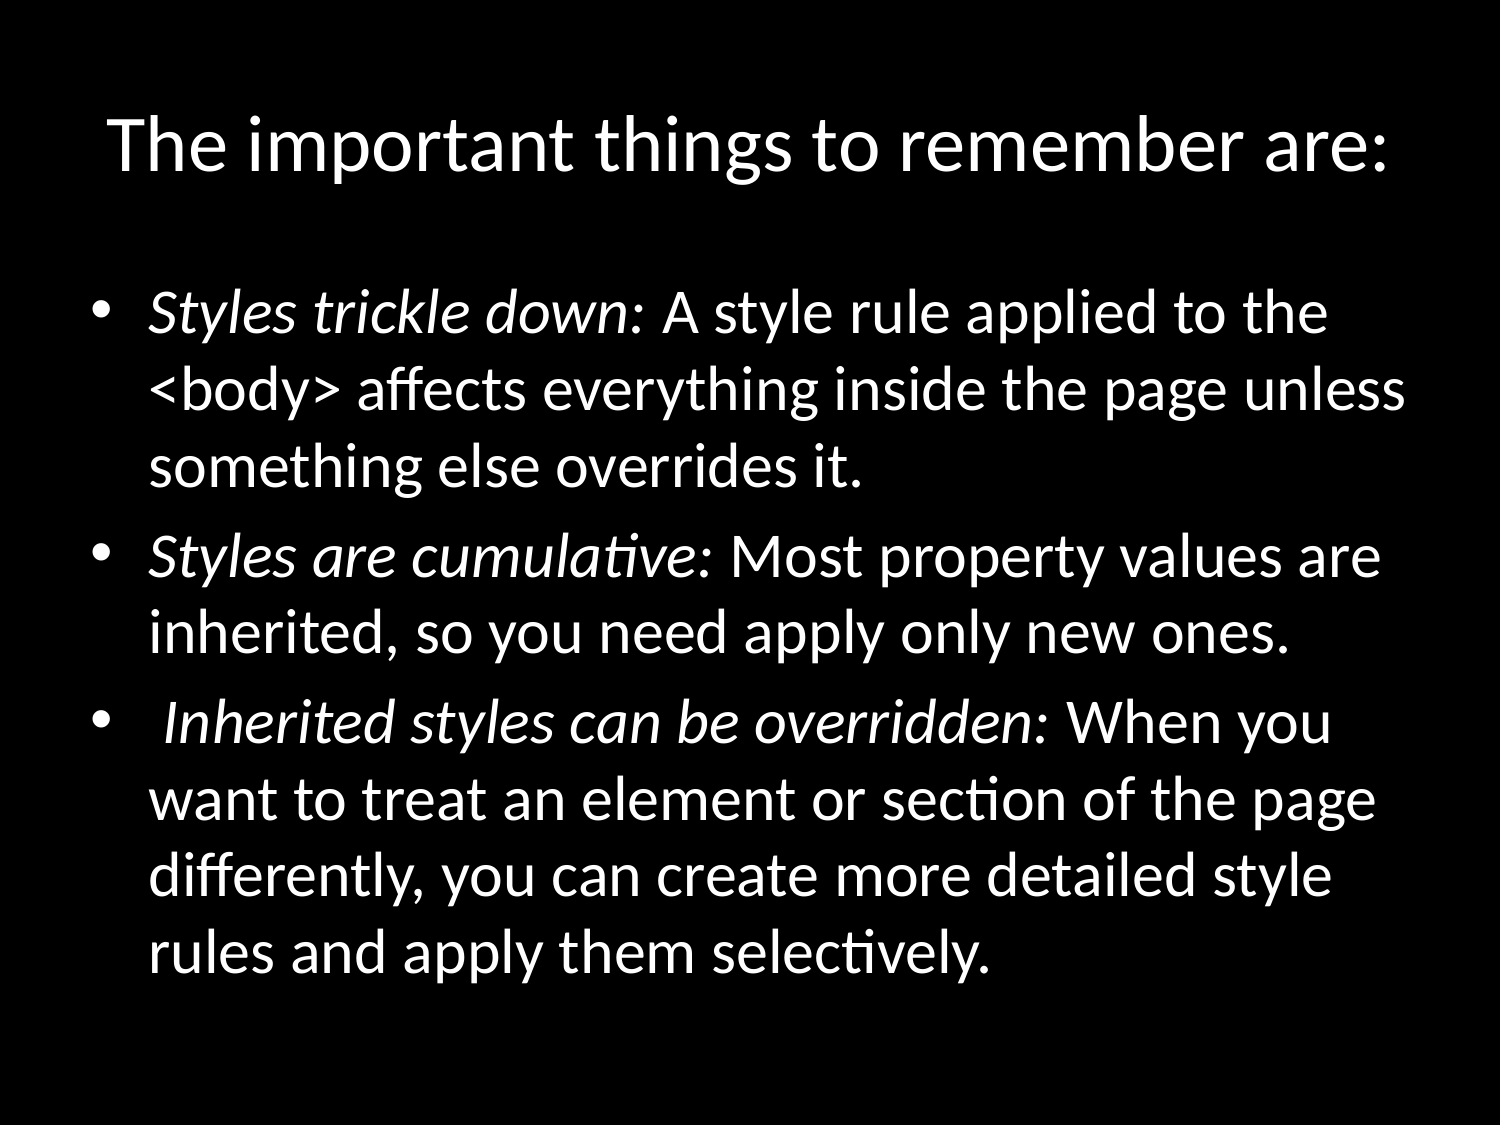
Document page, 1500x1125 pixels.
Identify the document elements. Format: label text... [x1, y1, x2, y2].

list Styles trickle down: A style rule applied to the <body> affects everything inside the page unless something else overrides it. Styles are cumulative: Most property values are inherited, so you need apply only new ones. Inherited styles can be overridden: When you want to treat an element or section of the page differently, you can create more detailed style rules and apply them selectively. [75, 262, 1425, 1005]
title The important things to remember are: [75, 45, 1425, 233]
